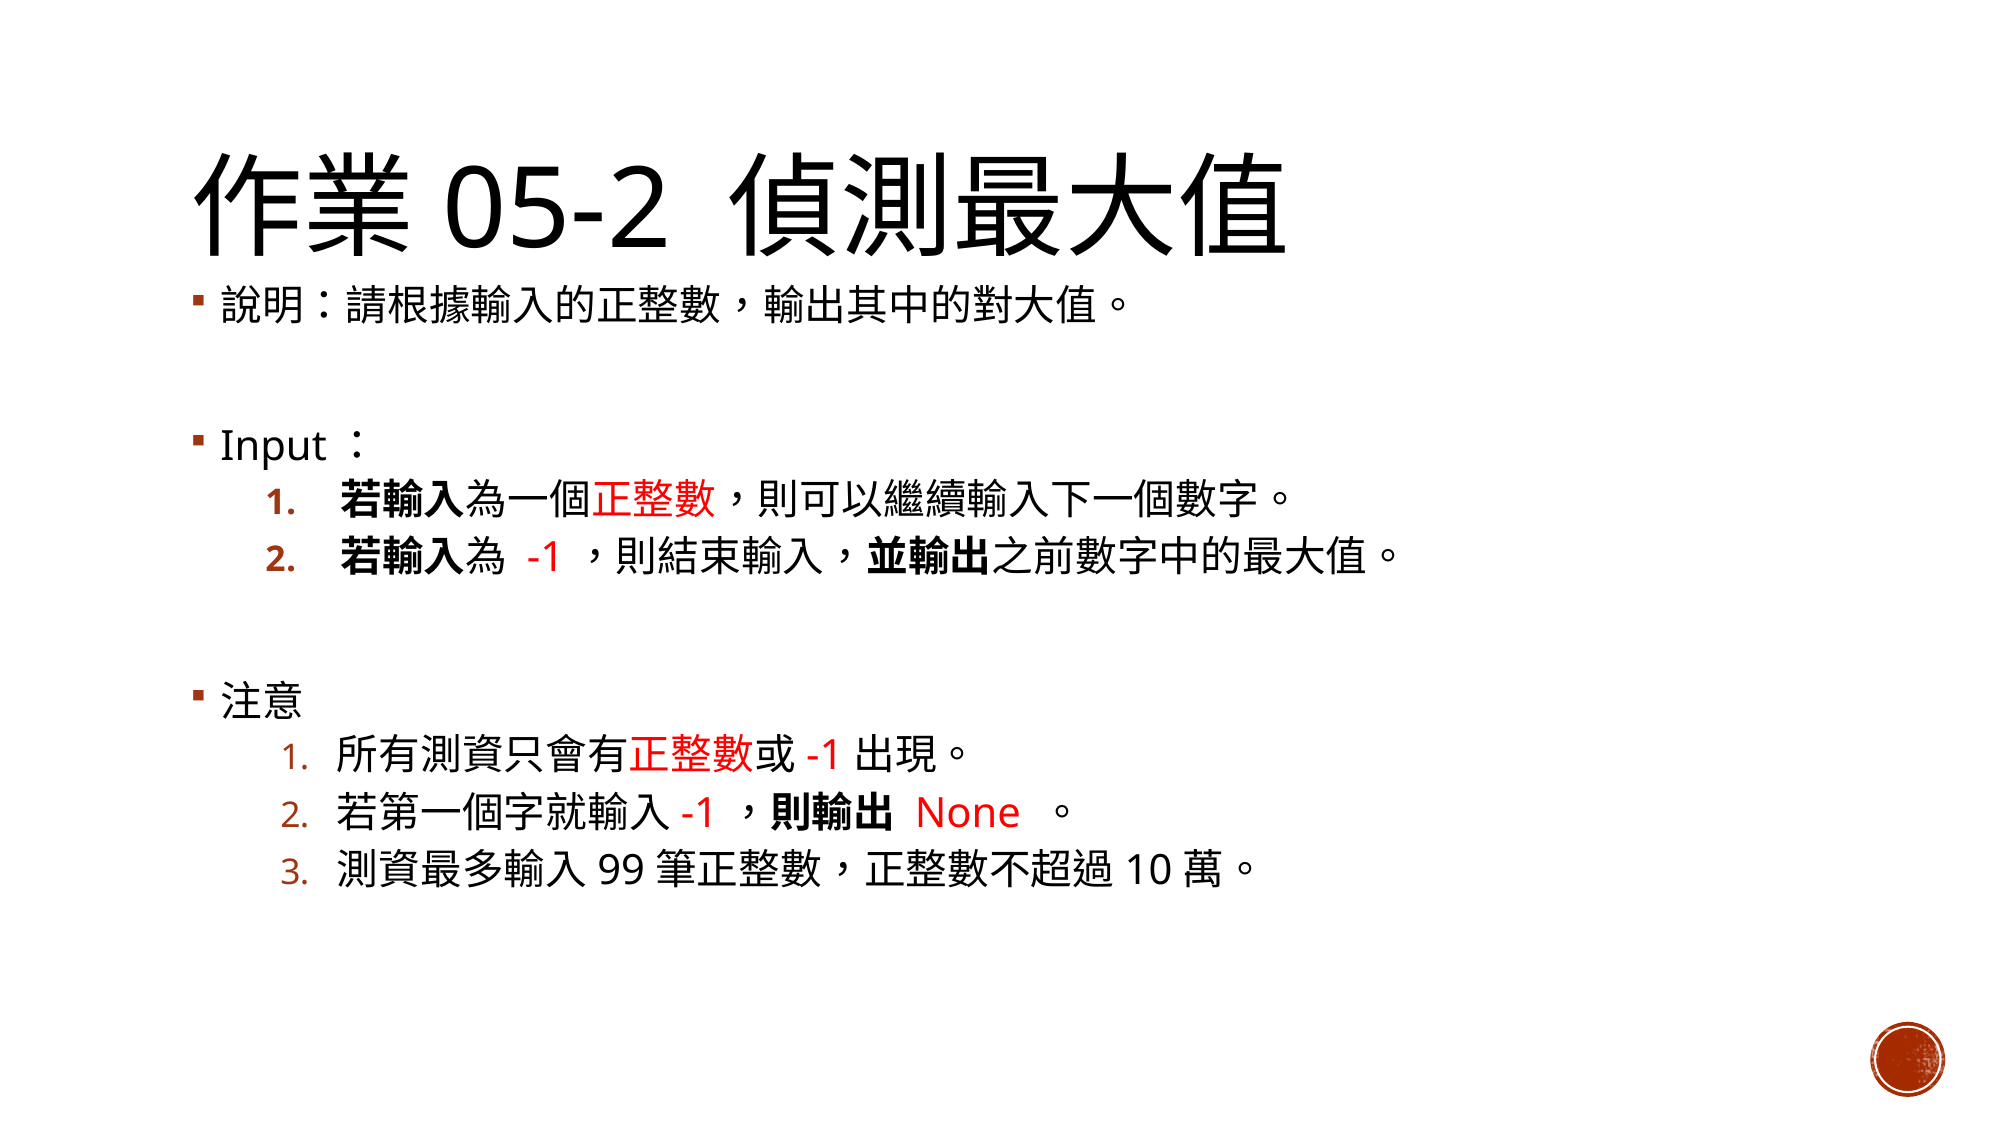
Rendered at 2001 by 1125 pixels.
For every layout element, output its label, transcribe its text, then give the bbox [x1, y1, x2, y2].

list 說明：請根據輸入的正整數，輸出其中的對大值。 Input： 若輸入為一個正整數，則可以繼續輸入下一個數字。 若輸入為 -1，則結束輸入，並輸出之前數字中的最大值。 注意 所有測資只會有正整數或-1出現。 若第一個字就輸入-1，則輸出 None 。 測資最多輸入99筆正整數，正整數不超過10萬。 [175, 277, 1899, 1114]
title 作業05-2 偵測最大值 [175, 79, 1826, 277]
